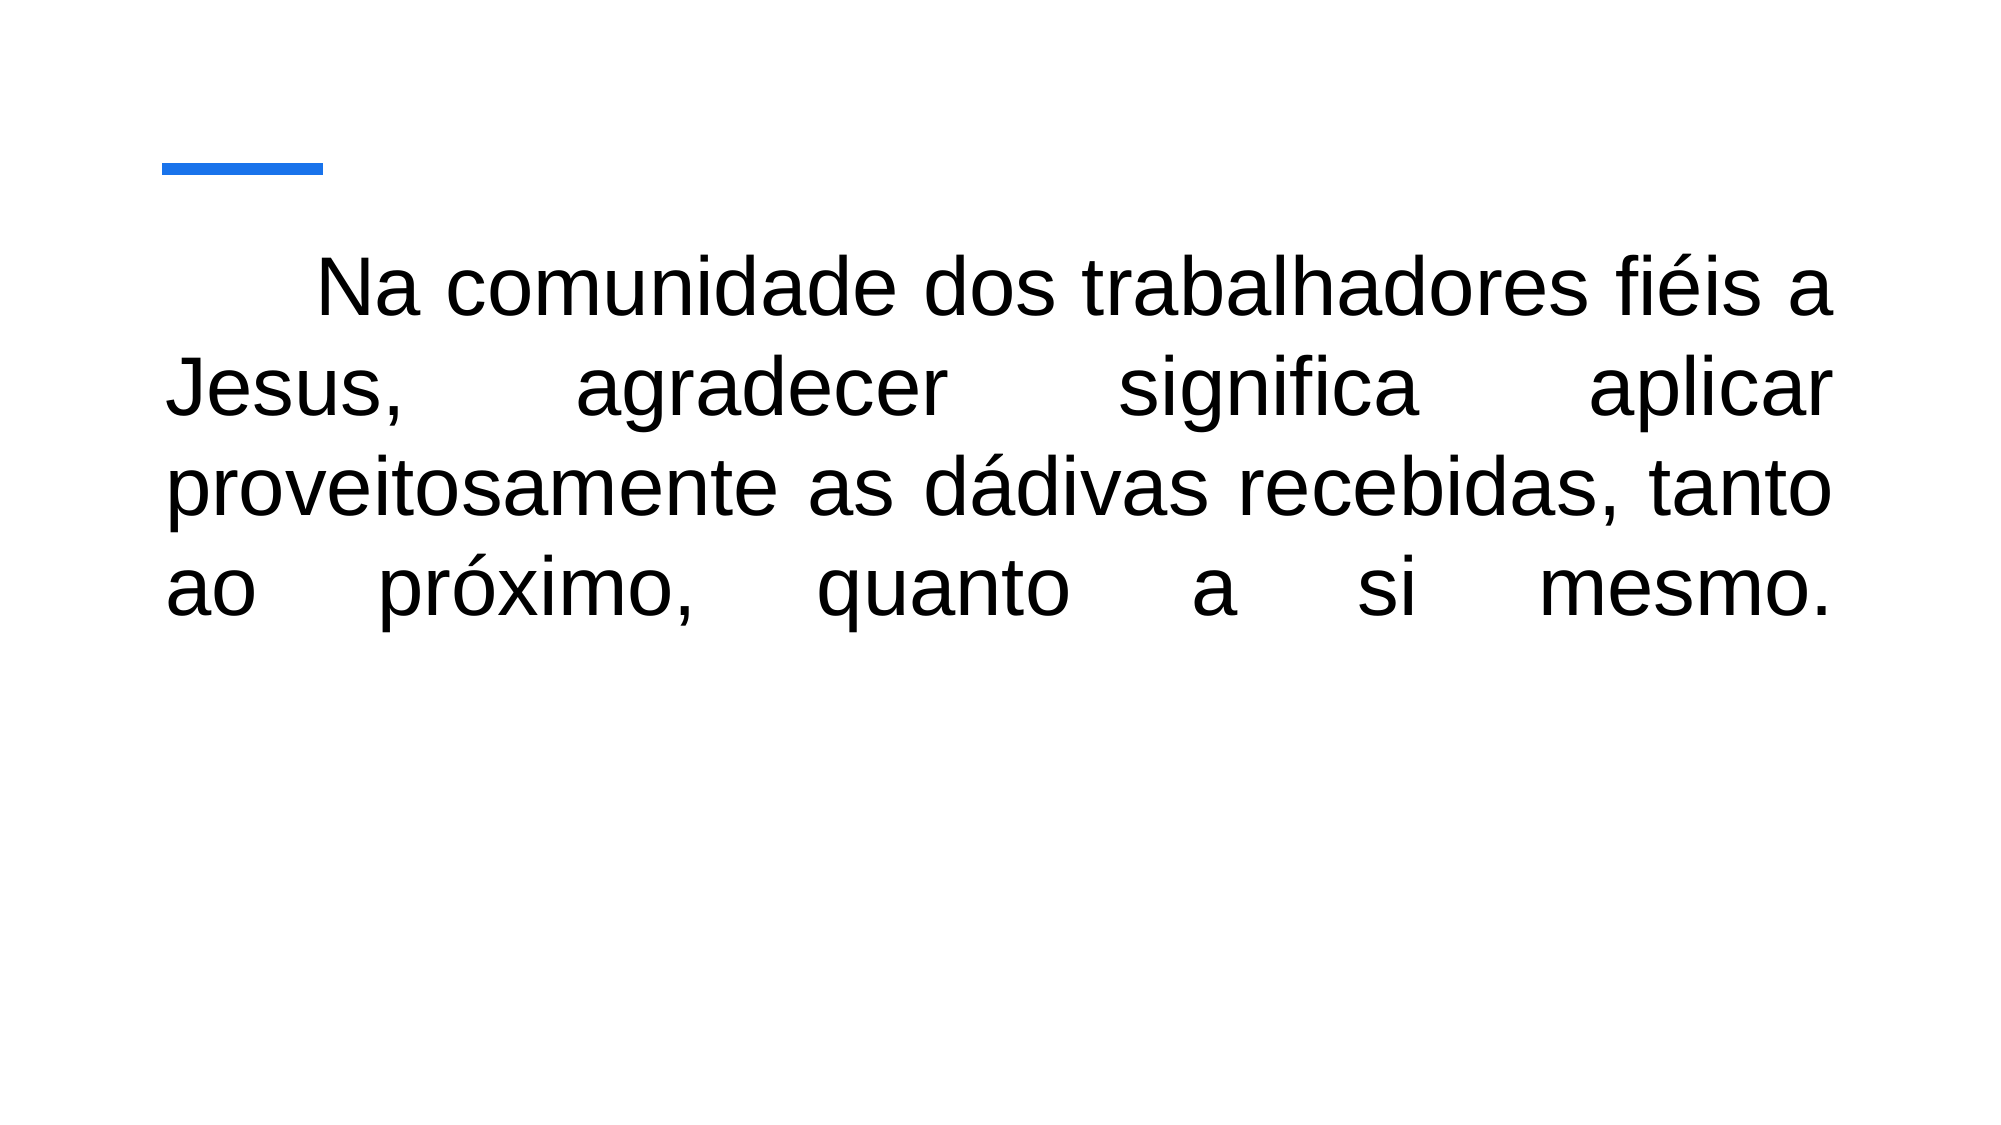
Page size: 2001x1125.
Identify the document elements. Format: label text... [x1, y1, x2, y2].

title Na comunidade dos trabalhadores fiéis a Jesus, agradecer significa aplicar proveitosamente as dádivas recebidas, tanto ao próximo, quanto a si mesmo. [150, 224, 1850, 630]
